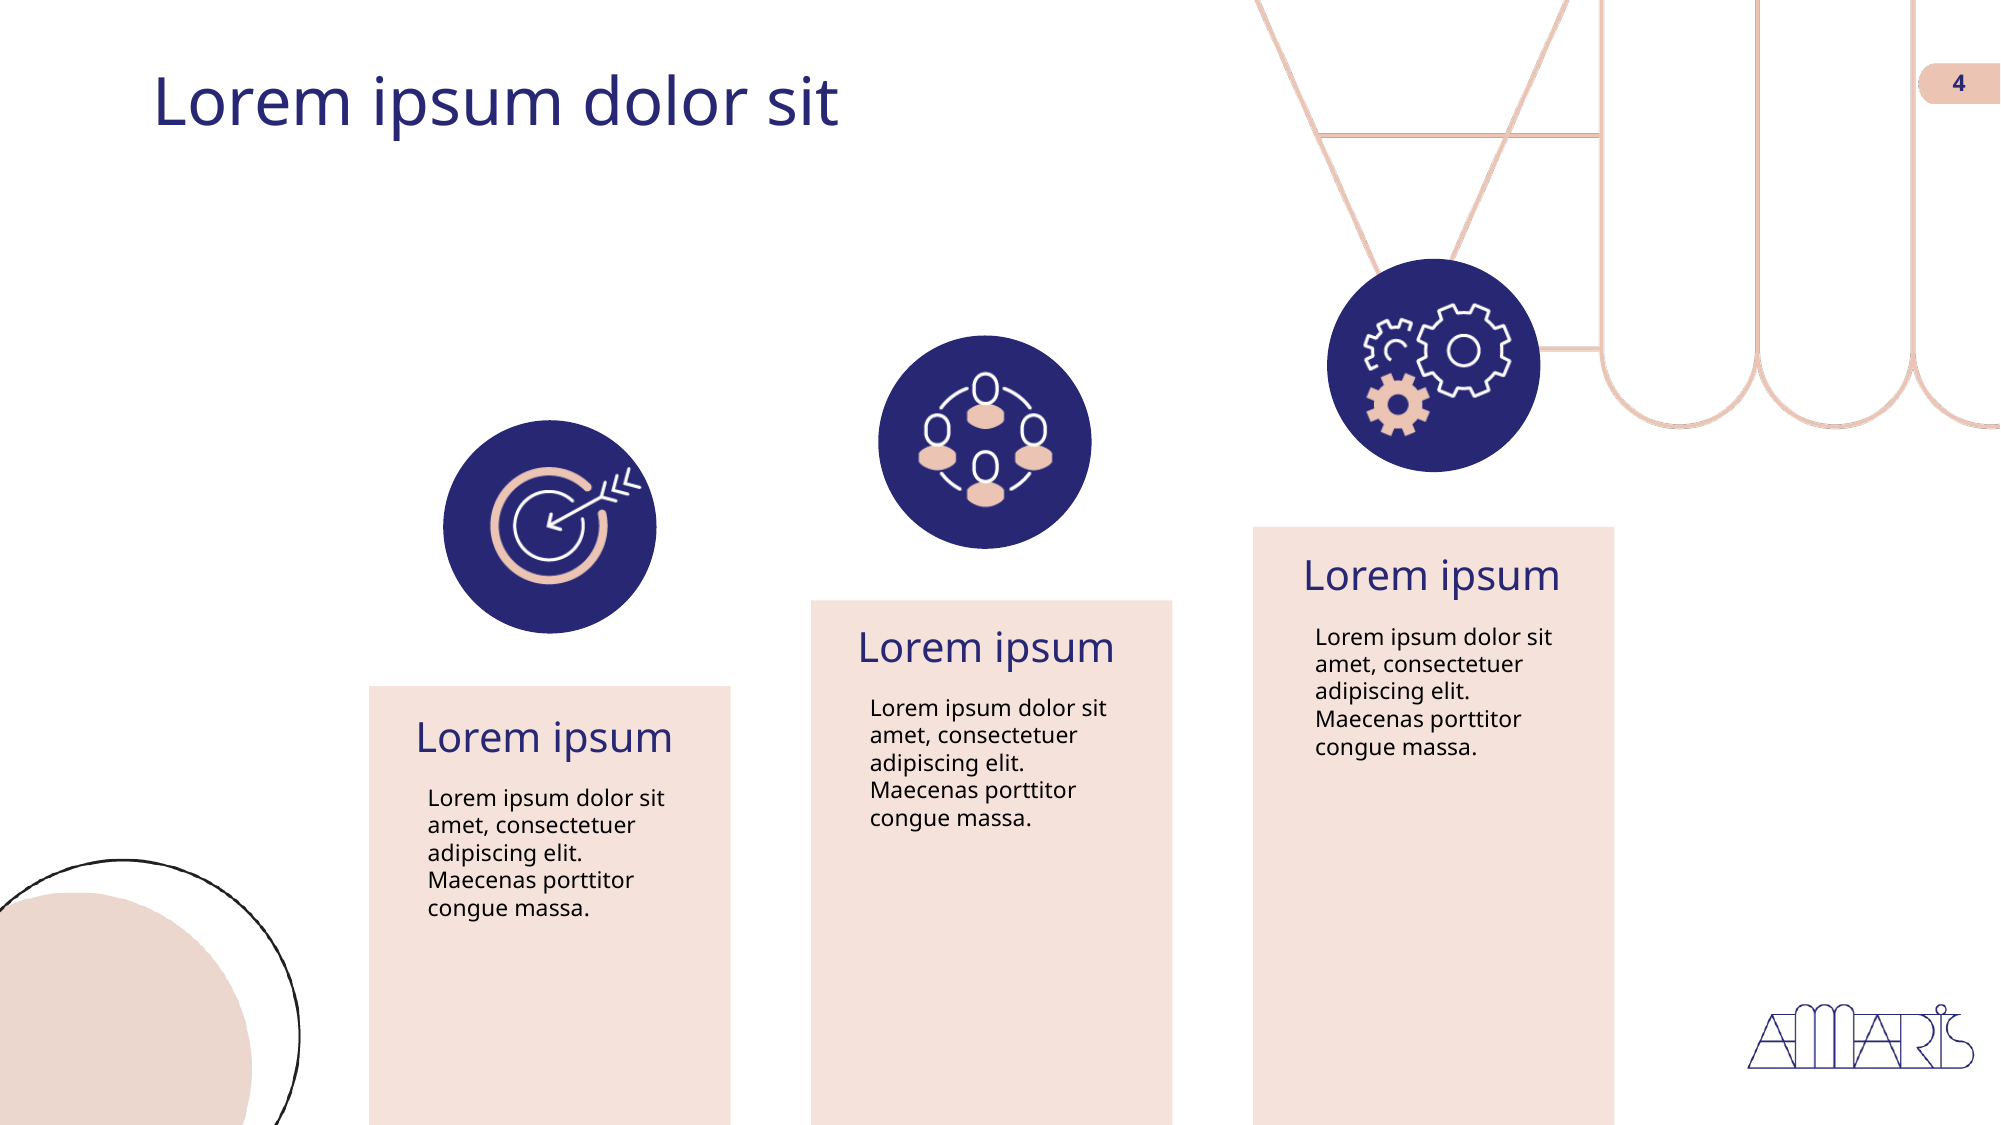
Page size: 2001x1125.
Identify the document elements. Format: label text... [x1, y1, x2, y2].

text_box [519, 629, 581, 634]
picture [1744, 1001, 1976, 1071]
title Lorem ipsum dolor sit [137, 59, 1756, 148]
picture [1166, 0, 2001, 476]
picture [446, 419, 657, 629]
text_box [1253, 526, 1615, 1125]
text_box Lorem ipsum [1267, 582, 1608, 615]
text_box Lorem ipsum [379, 743, 721, 777]
picture [0, 785, 360, 1125]
text_box [811, 600, 1173, 1125]
text_box [1397, 258, 1470, 265]
slide_number 4 [1918, 63, 2000, 104]
text_box [369, 686, 731, 1125]
text_box Lorem ipsum dolor sit amet, consectetuer adipiscing elit. Maecenas porttitor congue massa. [855, 685, 1139, 880]
picture [881, 335, 1092, 546]
text_box Lorem ipsum dolor sit amet, consectetuer adipiscing elit. Maecenas porttitor congue massa. [1300, 614, 1585, 808]
text_box Lorem ipsum [821, 653, 1163, 686]
text_box Lorem ipsum dolor sit amet, consectetuer adipiscing elit. Maecenas porttitor congue massa. [413, 776, 697, 970]
text_box [1327, 333, 1332, 398]
